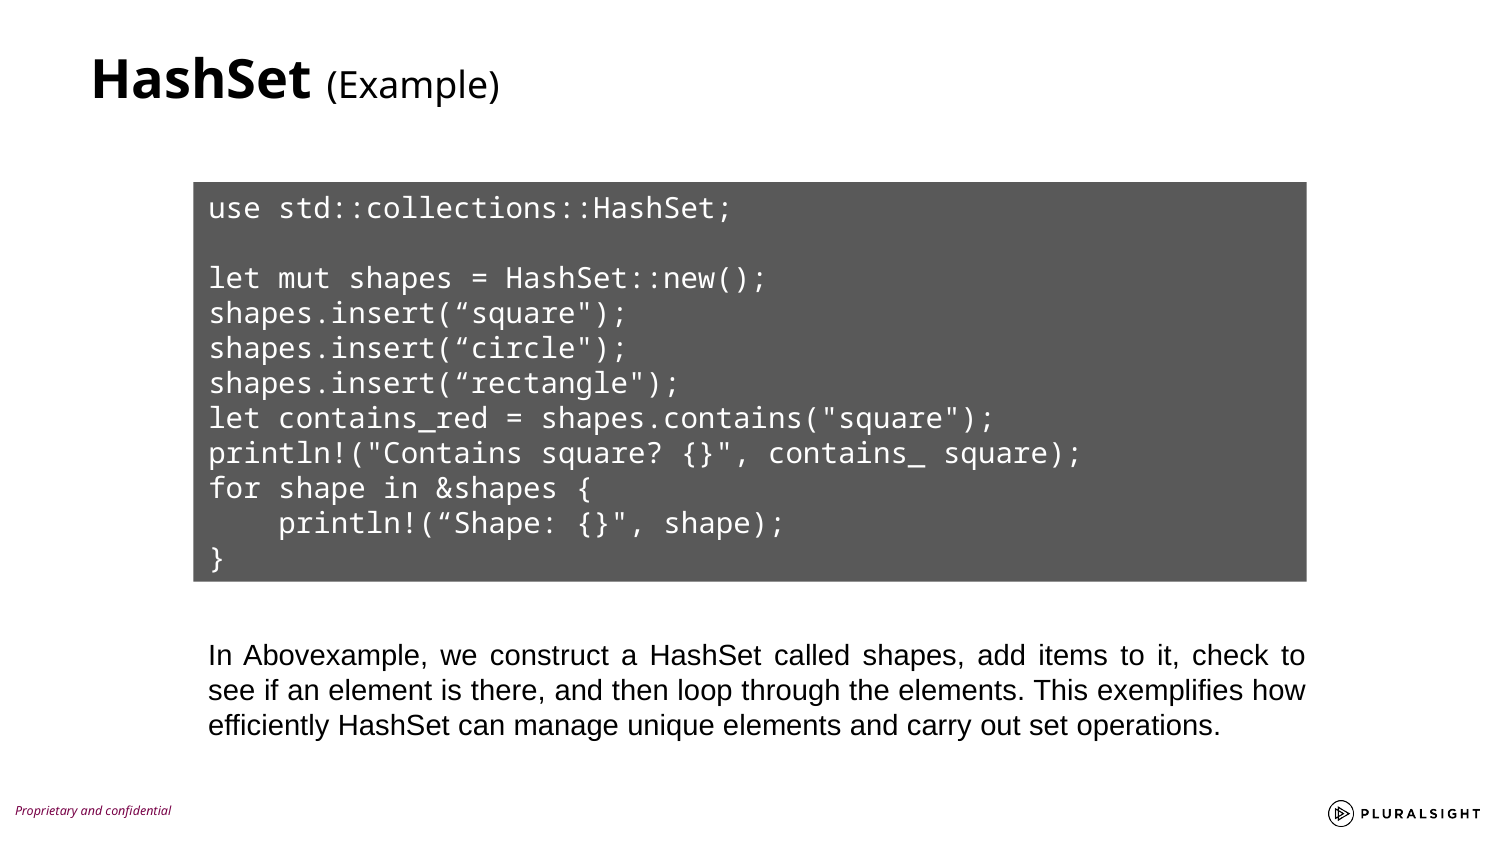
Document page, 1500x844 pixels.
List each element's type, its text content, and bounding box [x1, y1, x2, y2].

picture [1328, 800, 1480, 827]
text_box In Abovexample, we construct a HashSet called shapes, add items to it, check to see if an element is there, and then loop through the elements. This exemplifies how efficiently HashSet can manage unique elements and carry out set operations. [193, 629, 1323, 749]
text_box HashSet (Example) [84, 38, 1127, 116]
text_box use std::collections::HashSet; let mut shapes = HashSet::new(); shapes.insert(“square"); shapes.insert(“circle"); shapes.insert(“rectangle"); let contains_red = shapes.contains("square"); println!("Contains square? {}", contains_ square); for shape in &shapes { println!(“Shape: {}", shape); } [193, 182, 1307, 582]
